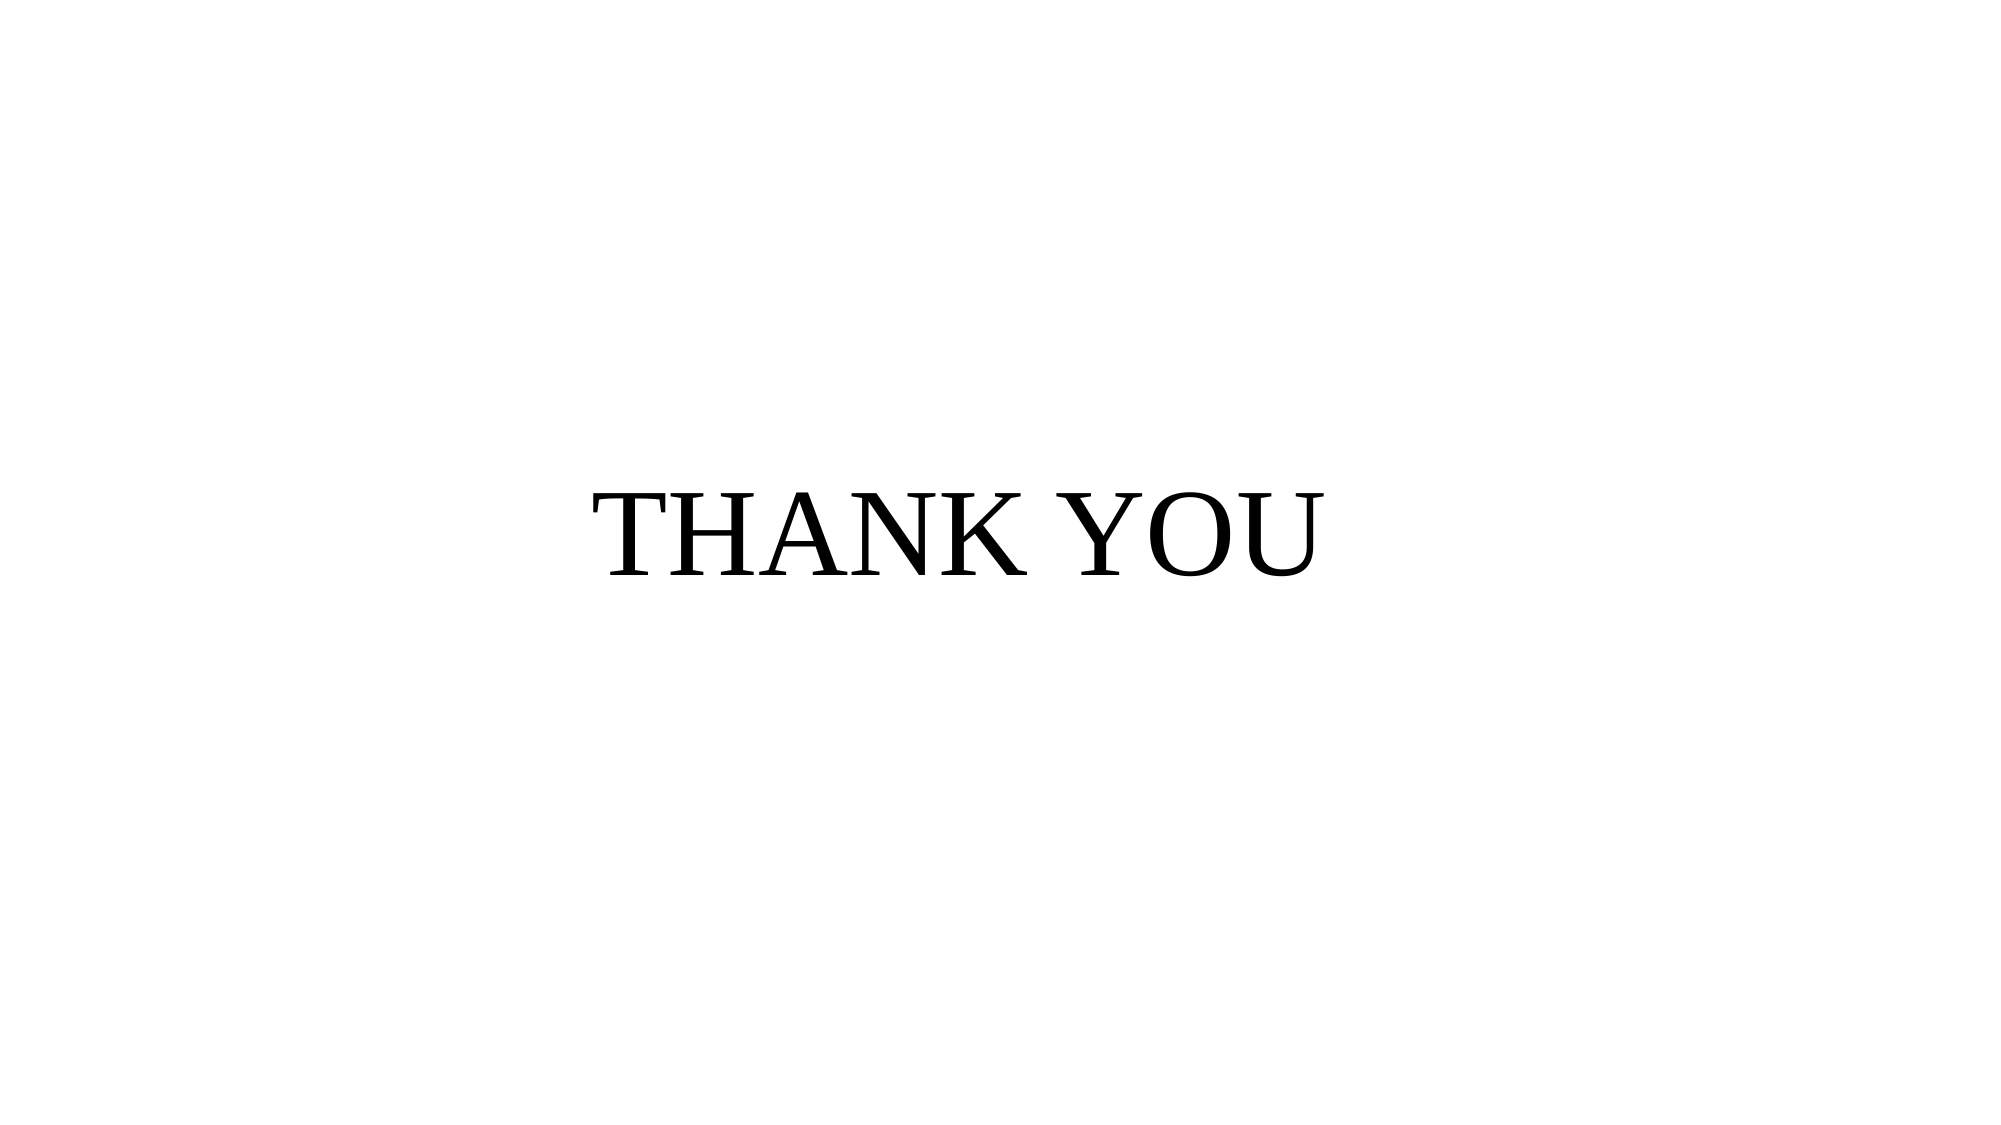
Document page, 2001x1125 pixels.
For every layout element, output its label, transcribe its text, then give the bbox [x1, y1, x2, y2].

text_box THANK YOU [460, 442, 1458, 608]
